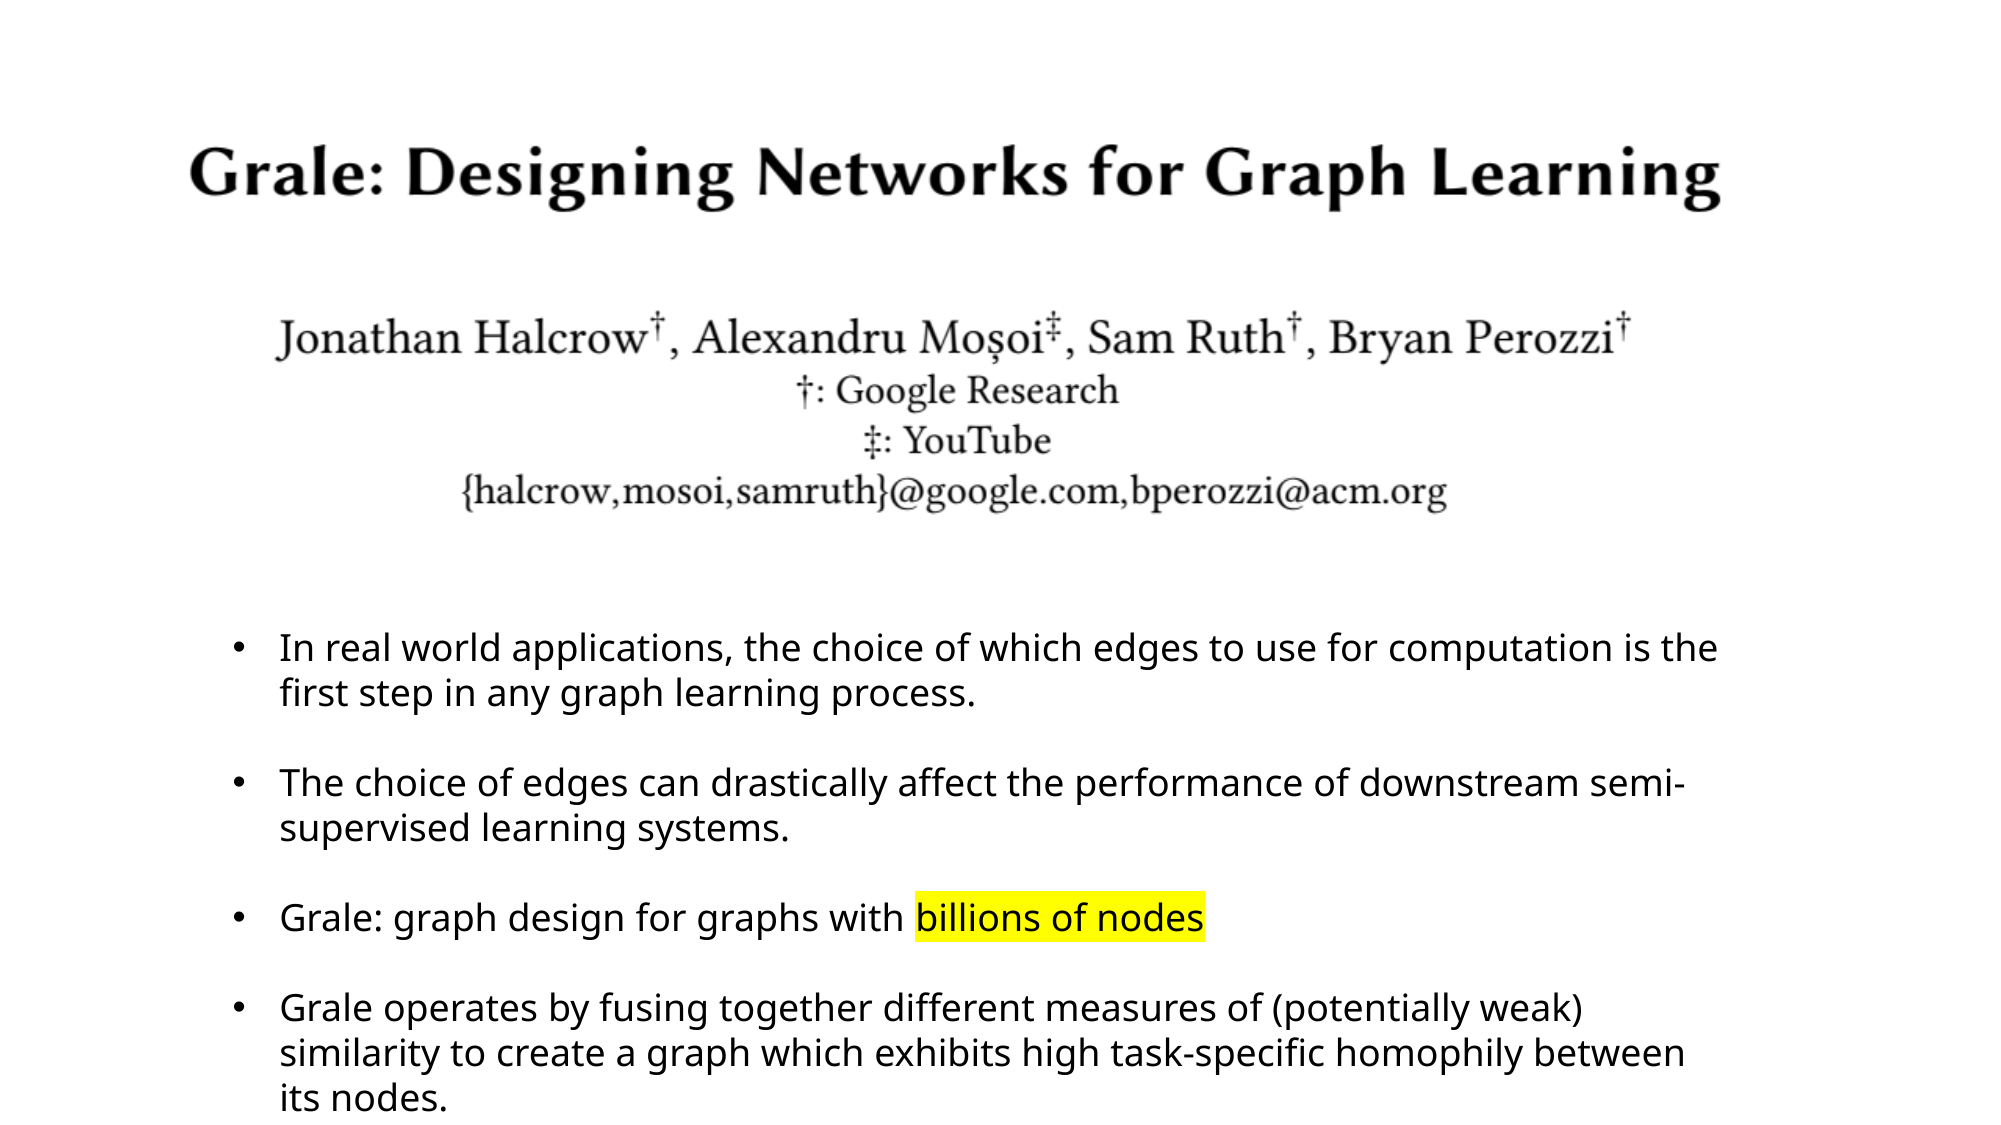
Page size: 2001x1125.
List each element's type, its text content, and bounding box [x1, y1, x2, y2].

picture [131, 79, 1819, 527]
text_box In real world applications, the choice of which edges to use for computation is the first step in any graph learning process. The choice of edges can drastically affect the performance of downstream semi-supervised learning systems. Grale: graph design for graphs with billions of nodes Grale operates by fusing together different measures of (potentially weak) similarity to create a graph which exhibits high task-specific homophily between its nodes. [217, 616, 1753, 1125]
